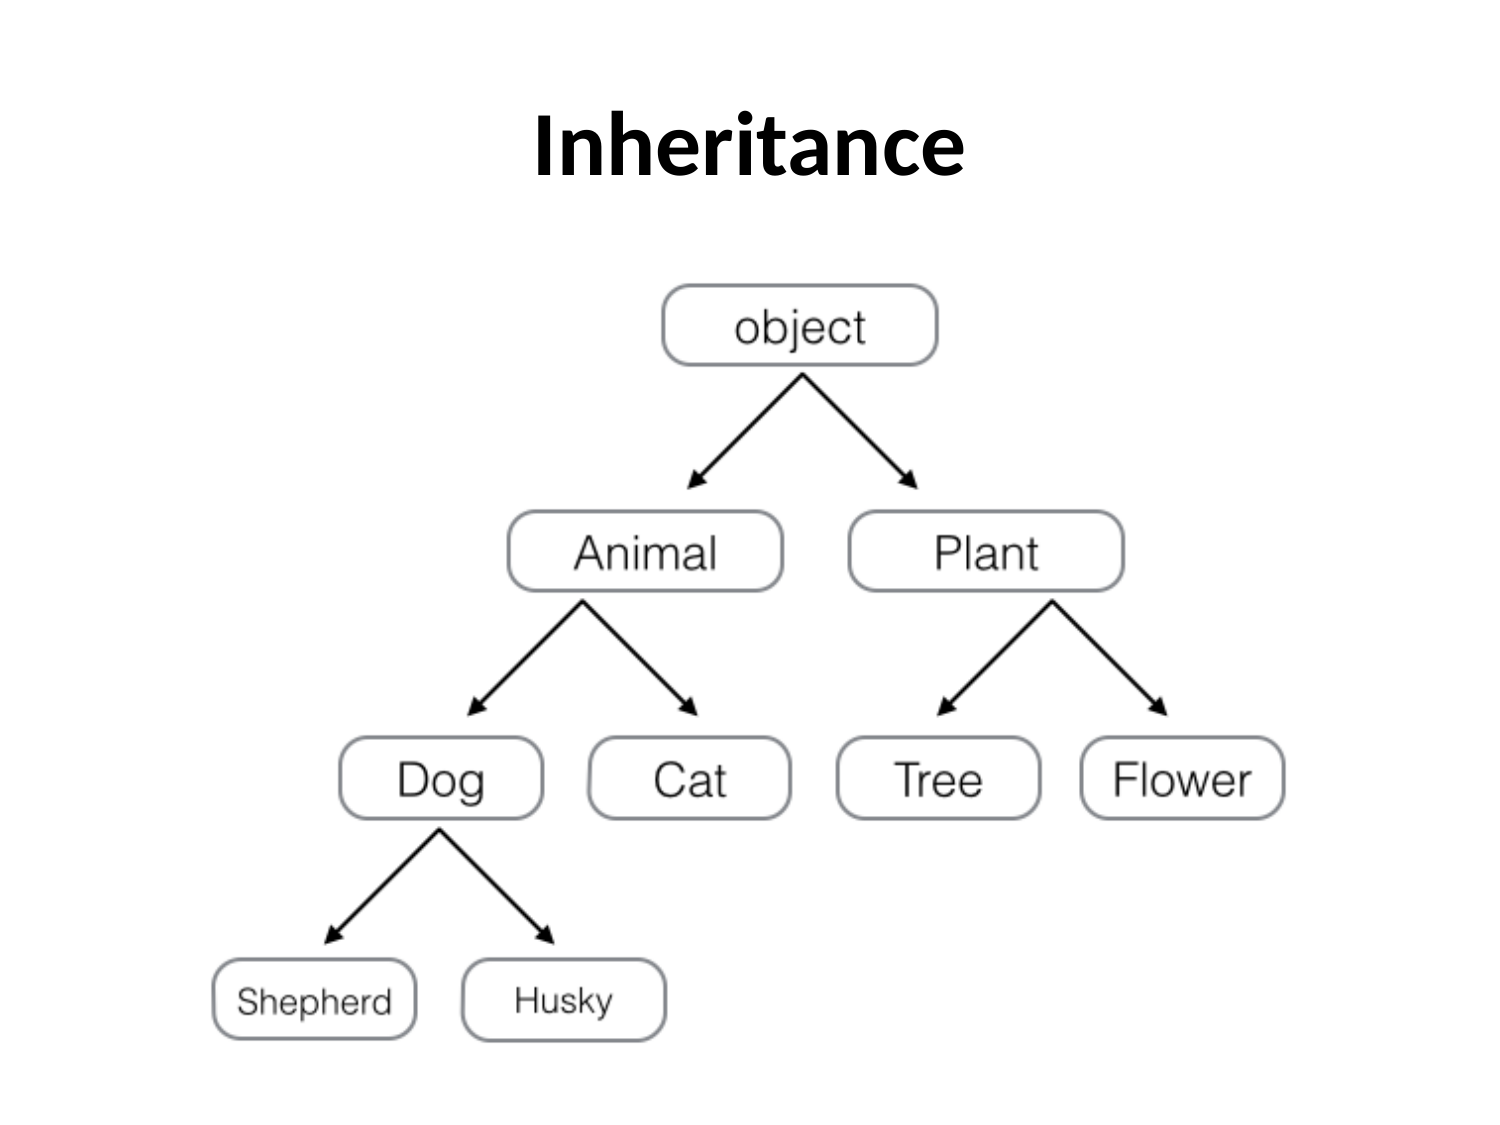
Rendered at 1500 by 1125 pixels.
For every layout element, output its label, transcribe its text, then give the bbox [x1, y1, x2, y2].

title Inheritance [75, 45, 1425, 233]
picture [200, 272, 1300, 1051]
